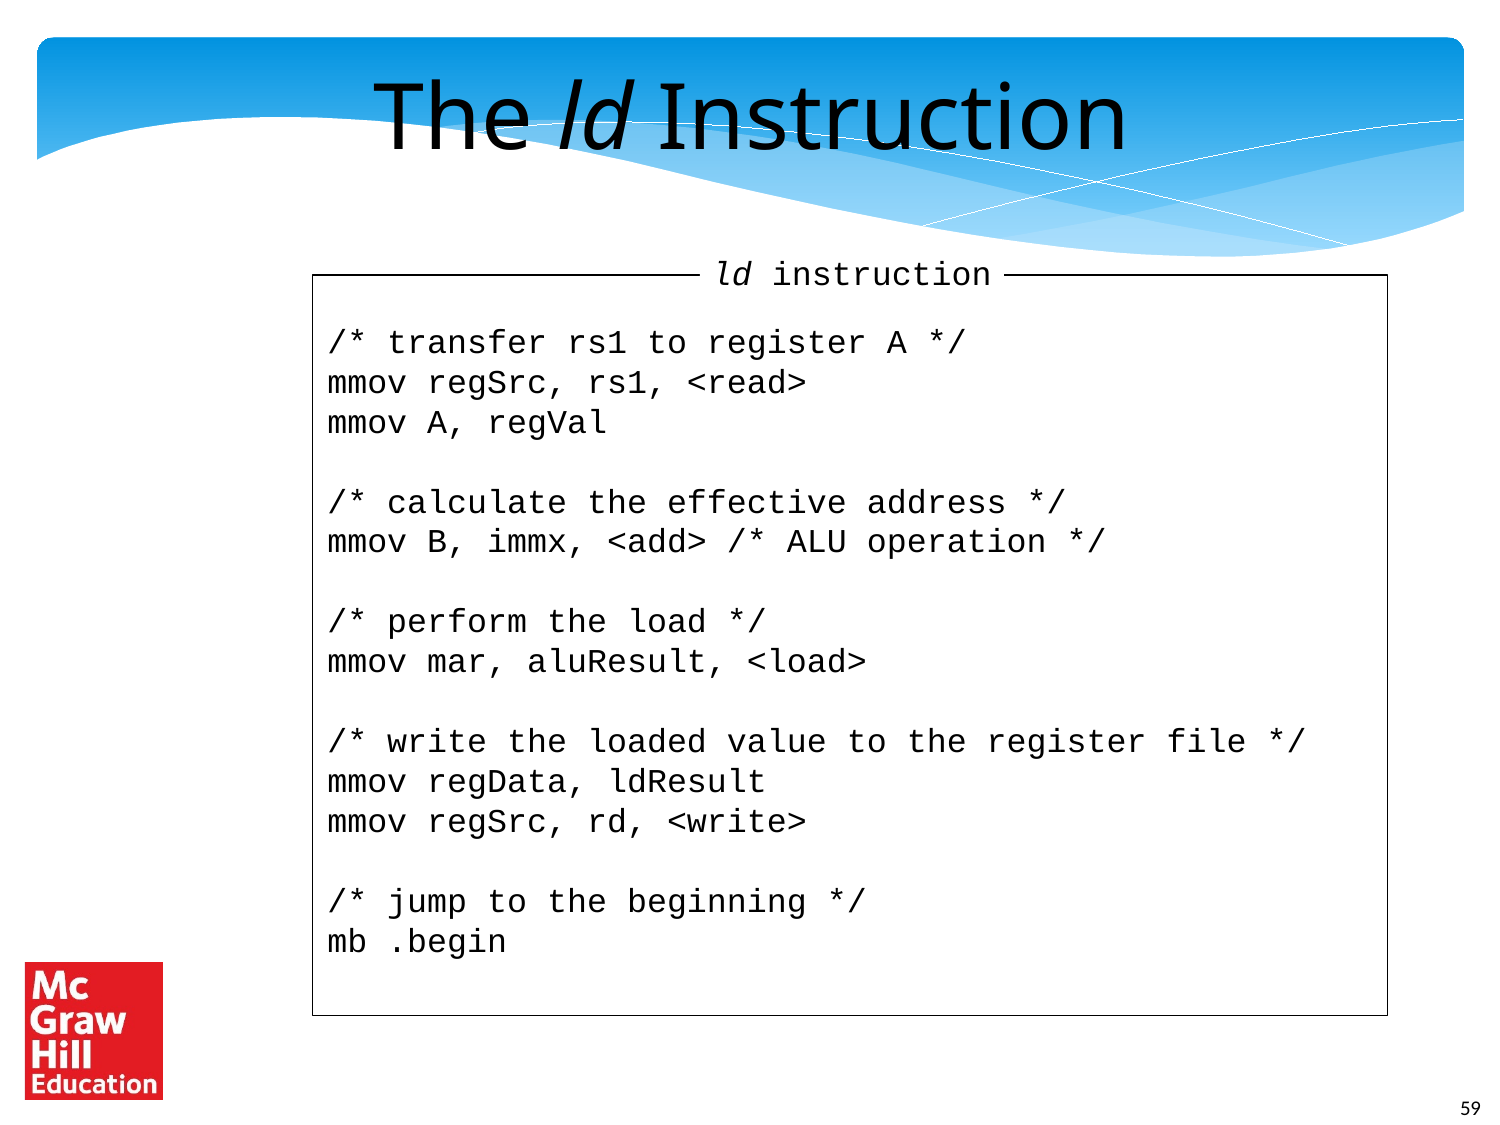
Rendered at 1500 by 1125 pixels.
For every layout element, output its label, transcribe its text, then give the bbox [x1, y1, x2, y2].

text_box [311, 274, 1389, 1017]
text_box ld instruction [697, 244, 1007, 300]
title The ld Instruction [143, 36, 1361, 191]
picture [24, 962, 163, 1100]
text_box /* transfer rs1 to register A */ mmov regSrc, rs1, <read> mmov A, regVal /* calculate the effective address */ mmov B, immx, <add> /* ALU operation */ /* perform the load */ mmov mar, aluResult, <load> /* write the loaded value to the register file */ mmov regData, ldResult mmov regSrc, rd, <write> /* jump to the beginning */ mb .begin [312, 312, 1363, 967]
